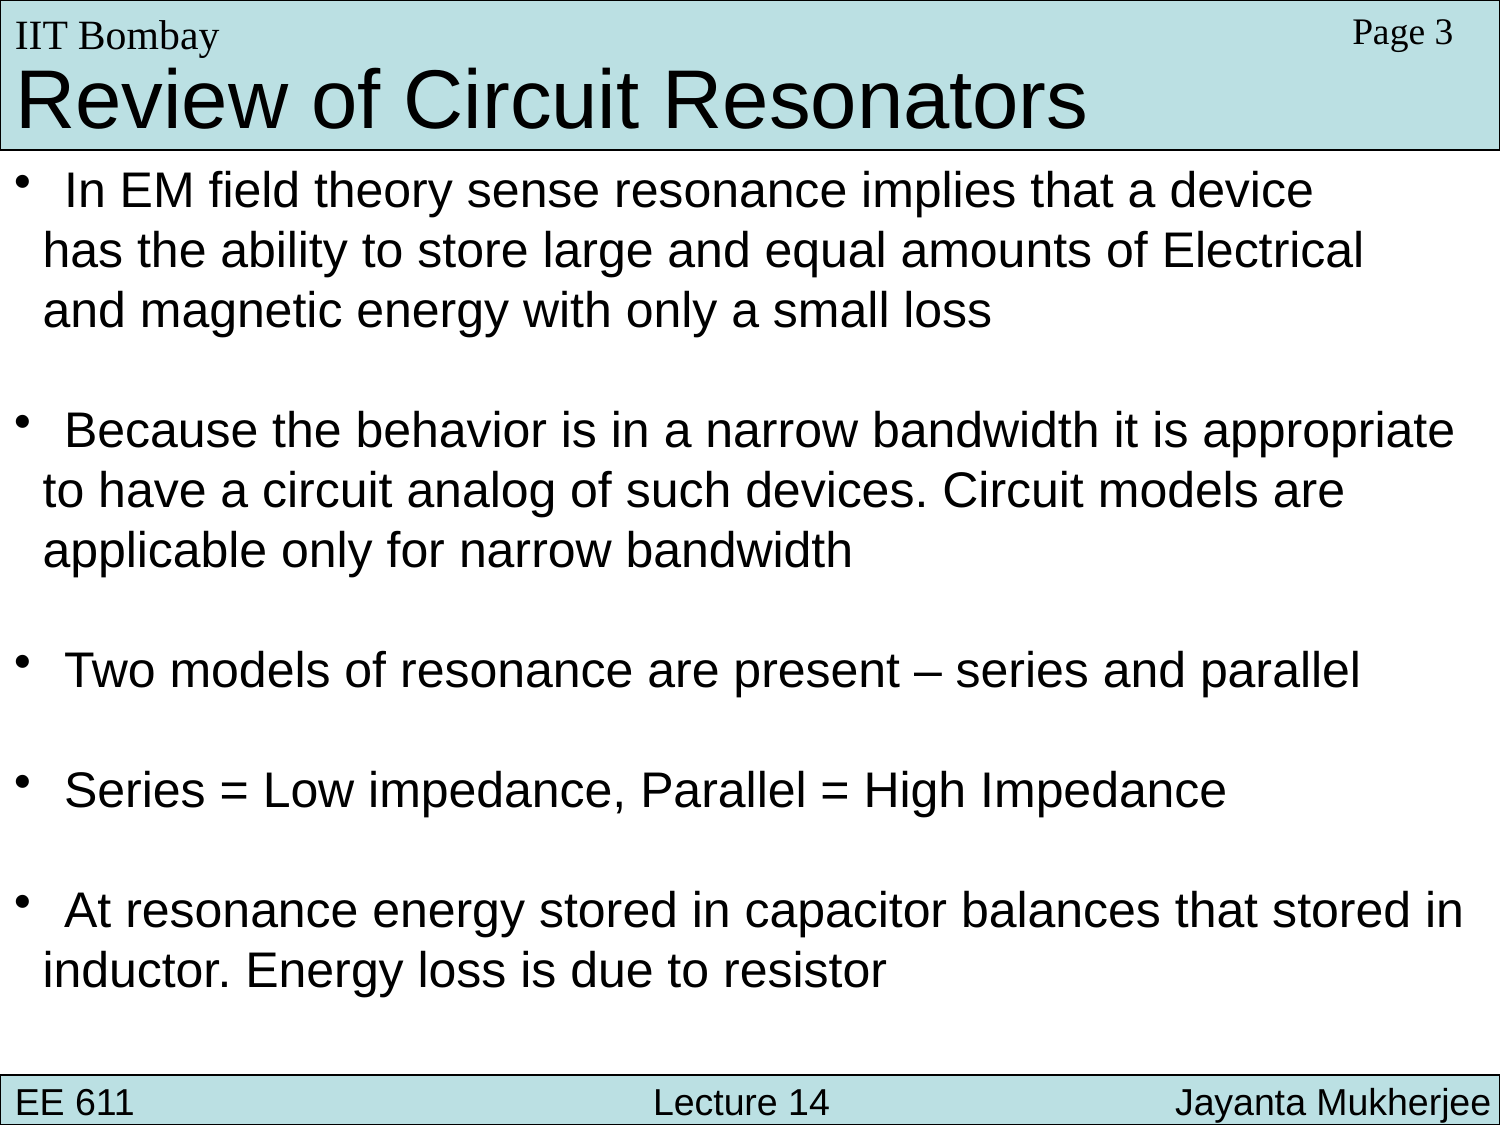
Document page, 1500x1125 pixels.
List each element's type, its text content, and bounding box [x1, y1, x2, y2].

text_box Page 3 [1337, 0, 1469, 60]
text_box [250, 0, 1500, 149]
text_box Review of Circuit Resonators [0, 37, 1105, 153]
text_box IIT Bombay [0, 0, 250, 37]
text_box EE 611 Lecture 14 Jayanta Mukherjee [0, 1074, 1500, 1125]
text_box In EM field theory sense resonance implies that a device has the ability to store large and equal amounts of Electrical and magnetic energy with only a small loss Because the behavior is in a narrow bandwidth it is appropriate to have a circuit analog of such devices. Circuit models are applicable only for narrow bandwidth Two models of resonance are present – series and parallel Series = Low impedance, Parallel = High Impedance At resonance energy stored in capacitor balances that stored in inductor. Energy loss is due to resistor [0, 149, 1500, 1065]
